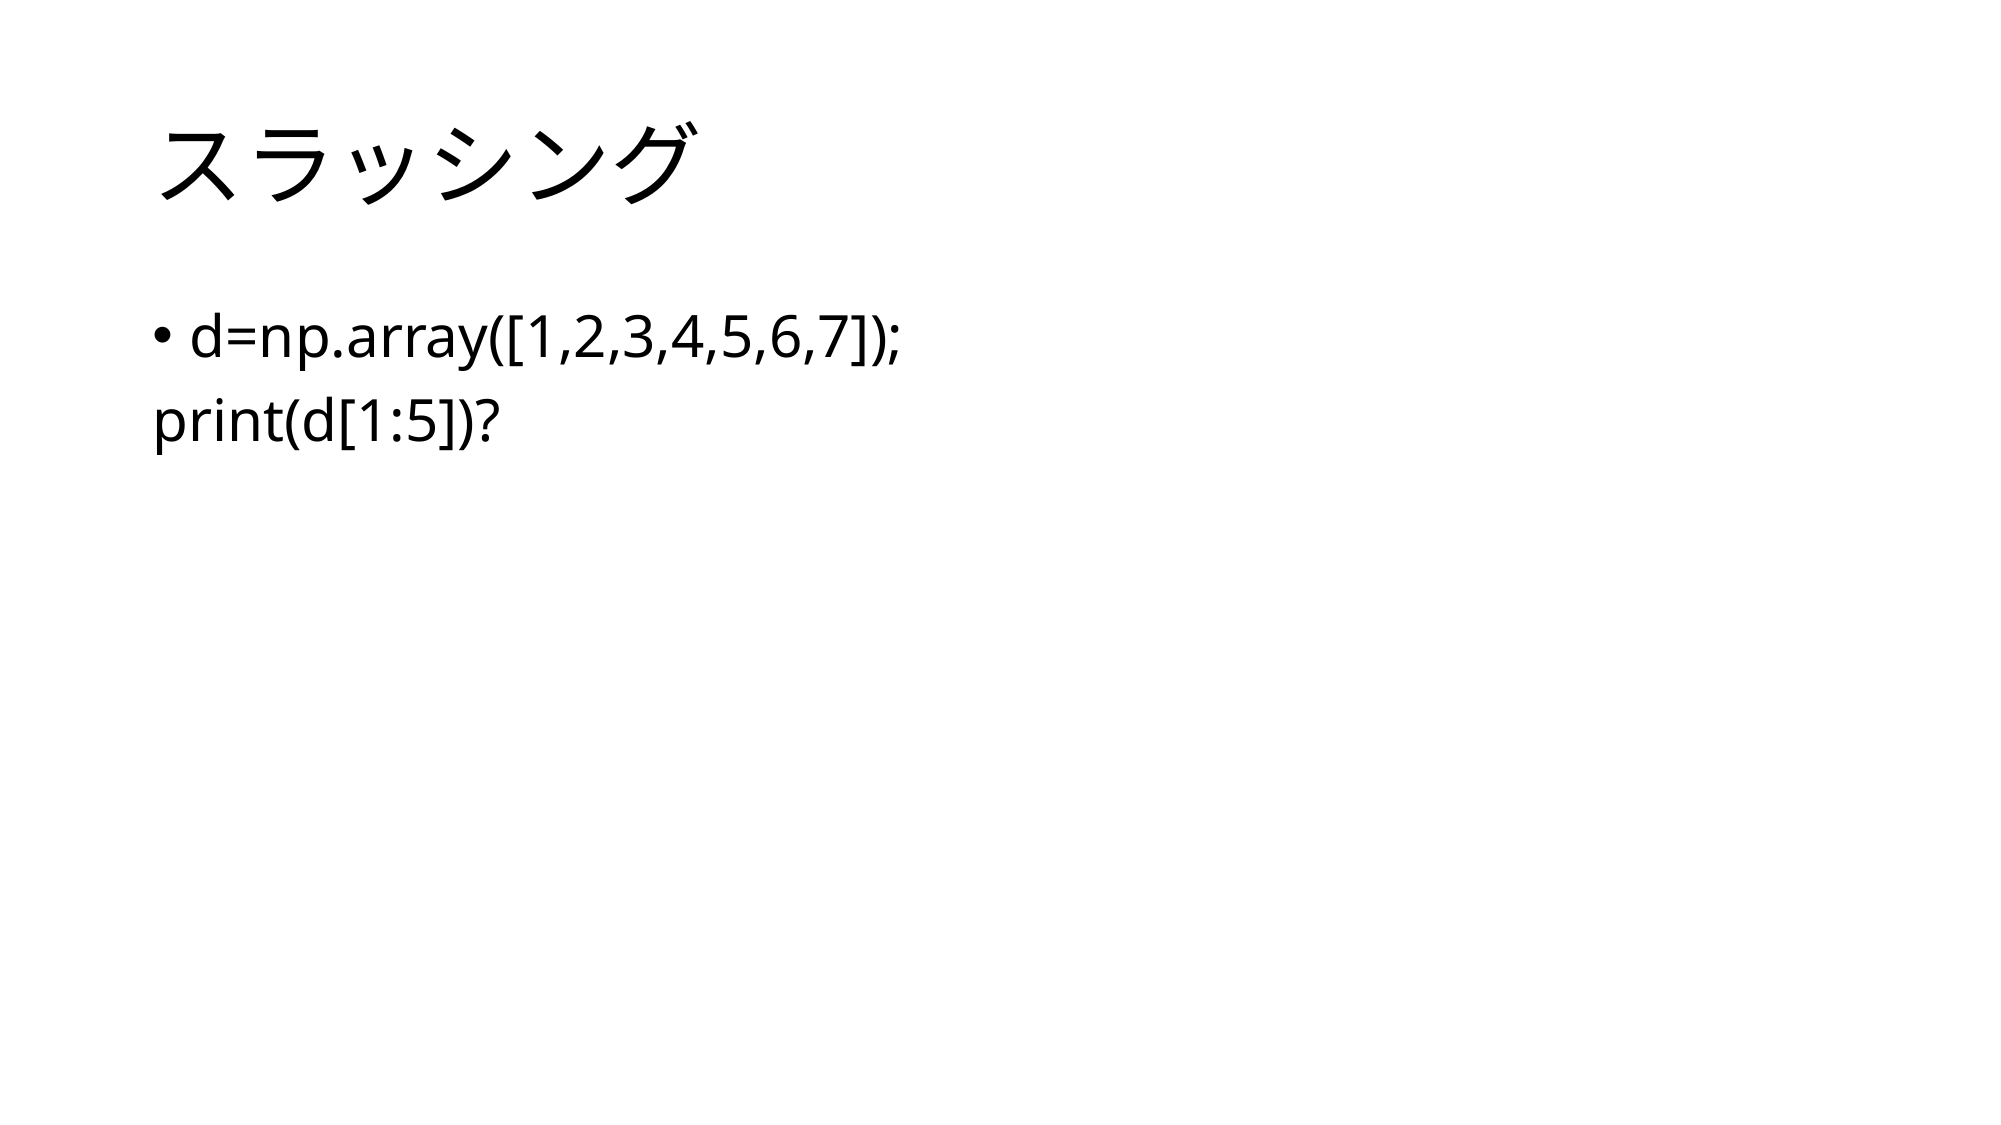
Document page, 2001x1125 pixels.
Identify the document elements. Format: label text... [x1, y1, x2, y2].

title スラッシング [137, 59, 1863, 278]
list d=np.array([1,2,3,4,5,6,7]); print(d[1:5])? [137, 299, 1863, 1014]
